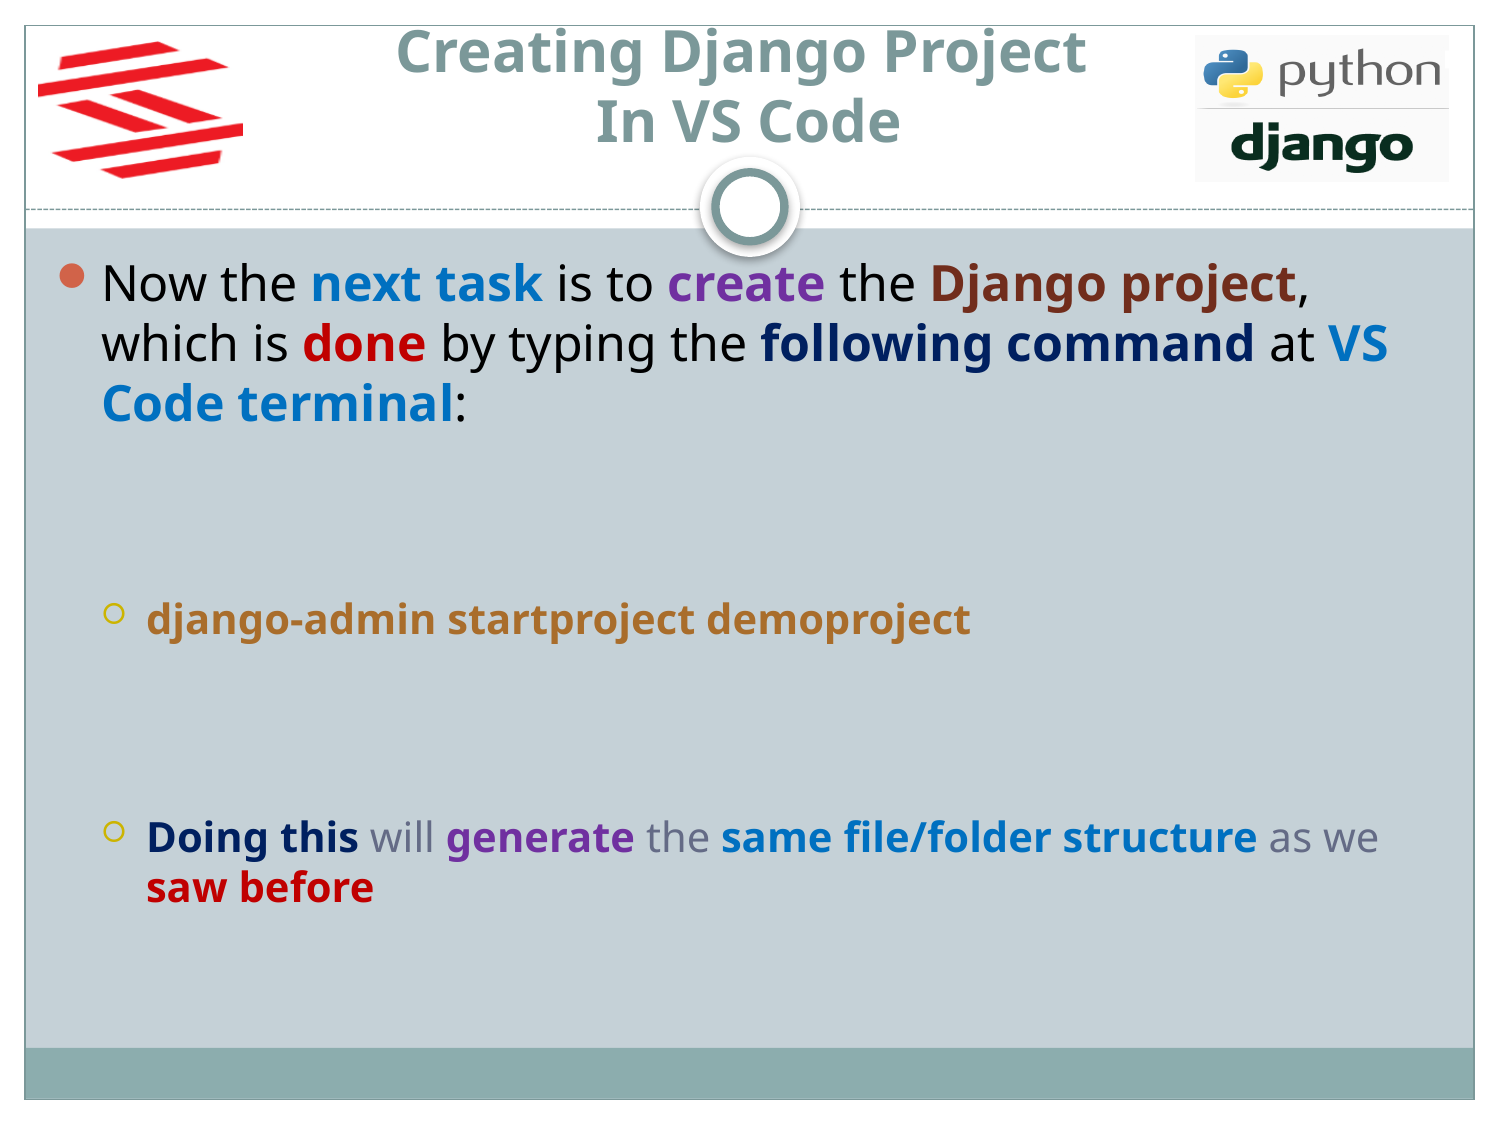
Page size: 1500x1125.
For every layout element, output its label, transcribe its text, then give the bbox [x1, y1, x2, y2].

picture [1195, 34, 1449, 183]
title Creating Django Project In VS Code [237, 37, 1190, 162]
picture [37, 40, 243, 185]
list Now the next task is to create the Django project, which is done by typing the following command at VS Code terminal: django-admin startproject demoproject Doing this will generate the same file/folder structure as we saw before [41, 243, 1471, 1125]
